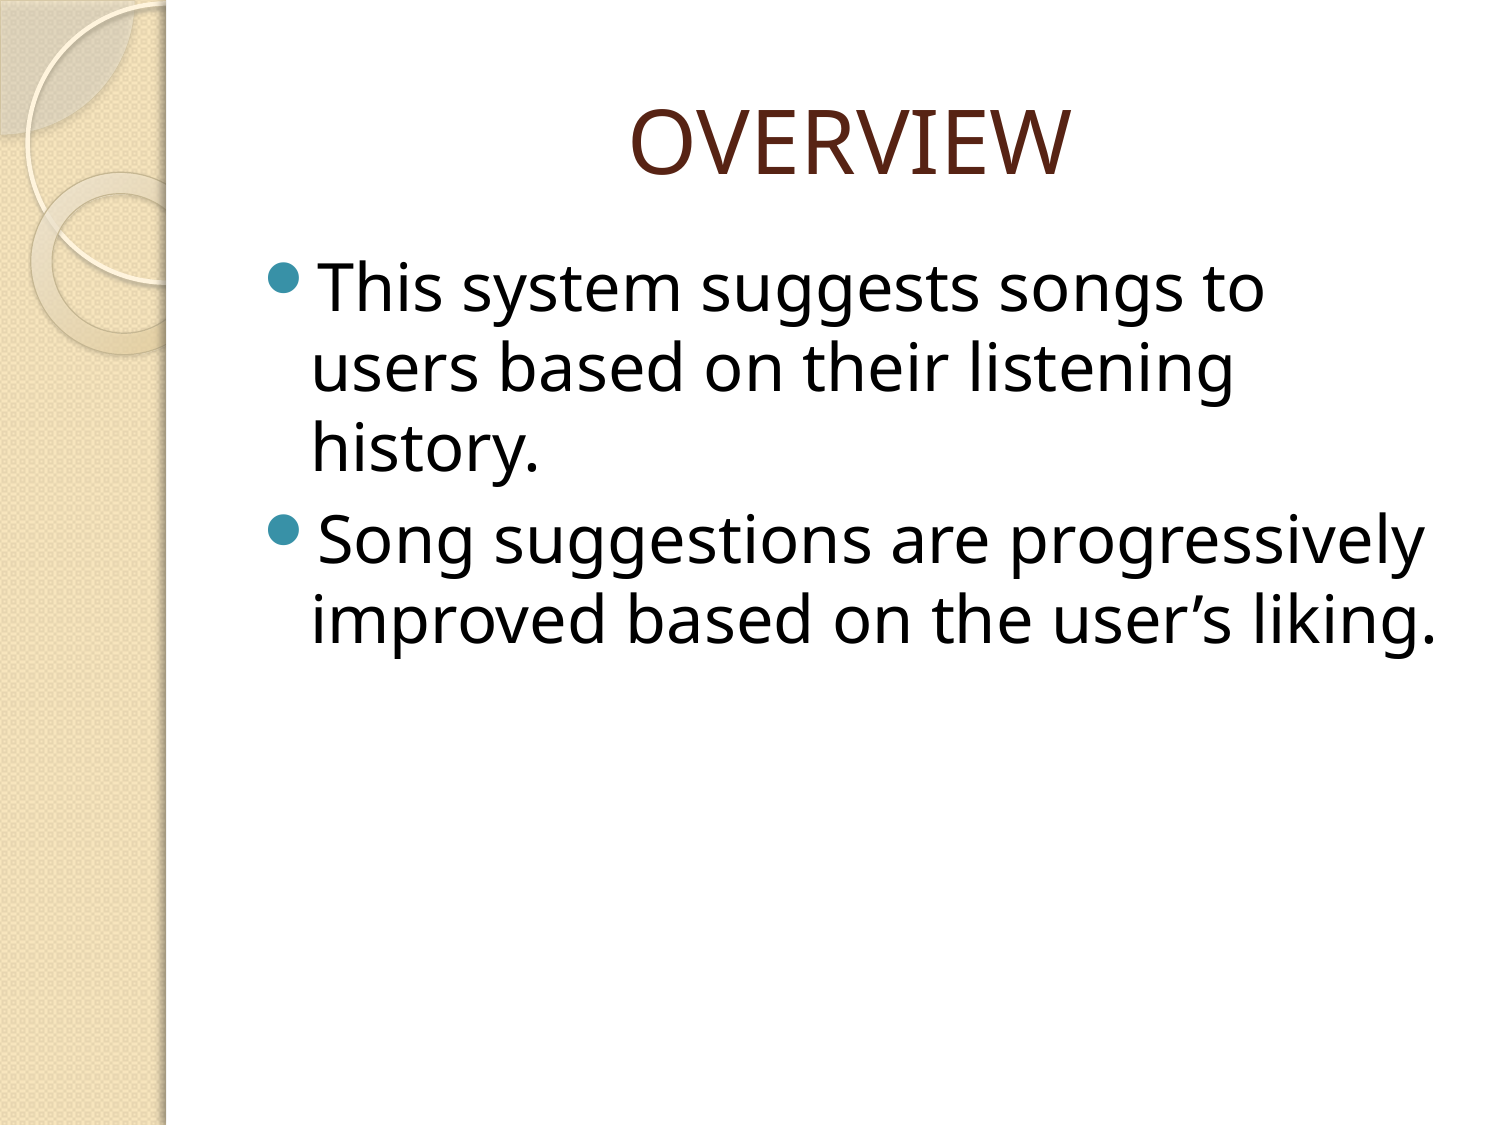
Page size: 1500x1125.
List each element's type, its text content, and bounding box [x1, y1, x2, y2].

list This system suggests songs to users based on their listening history. Song suggestions are progressively improved based on the user’s liking. [235, 237, 1466, 1025]
title OVERVIEW [235, 45, 1466, 233]
